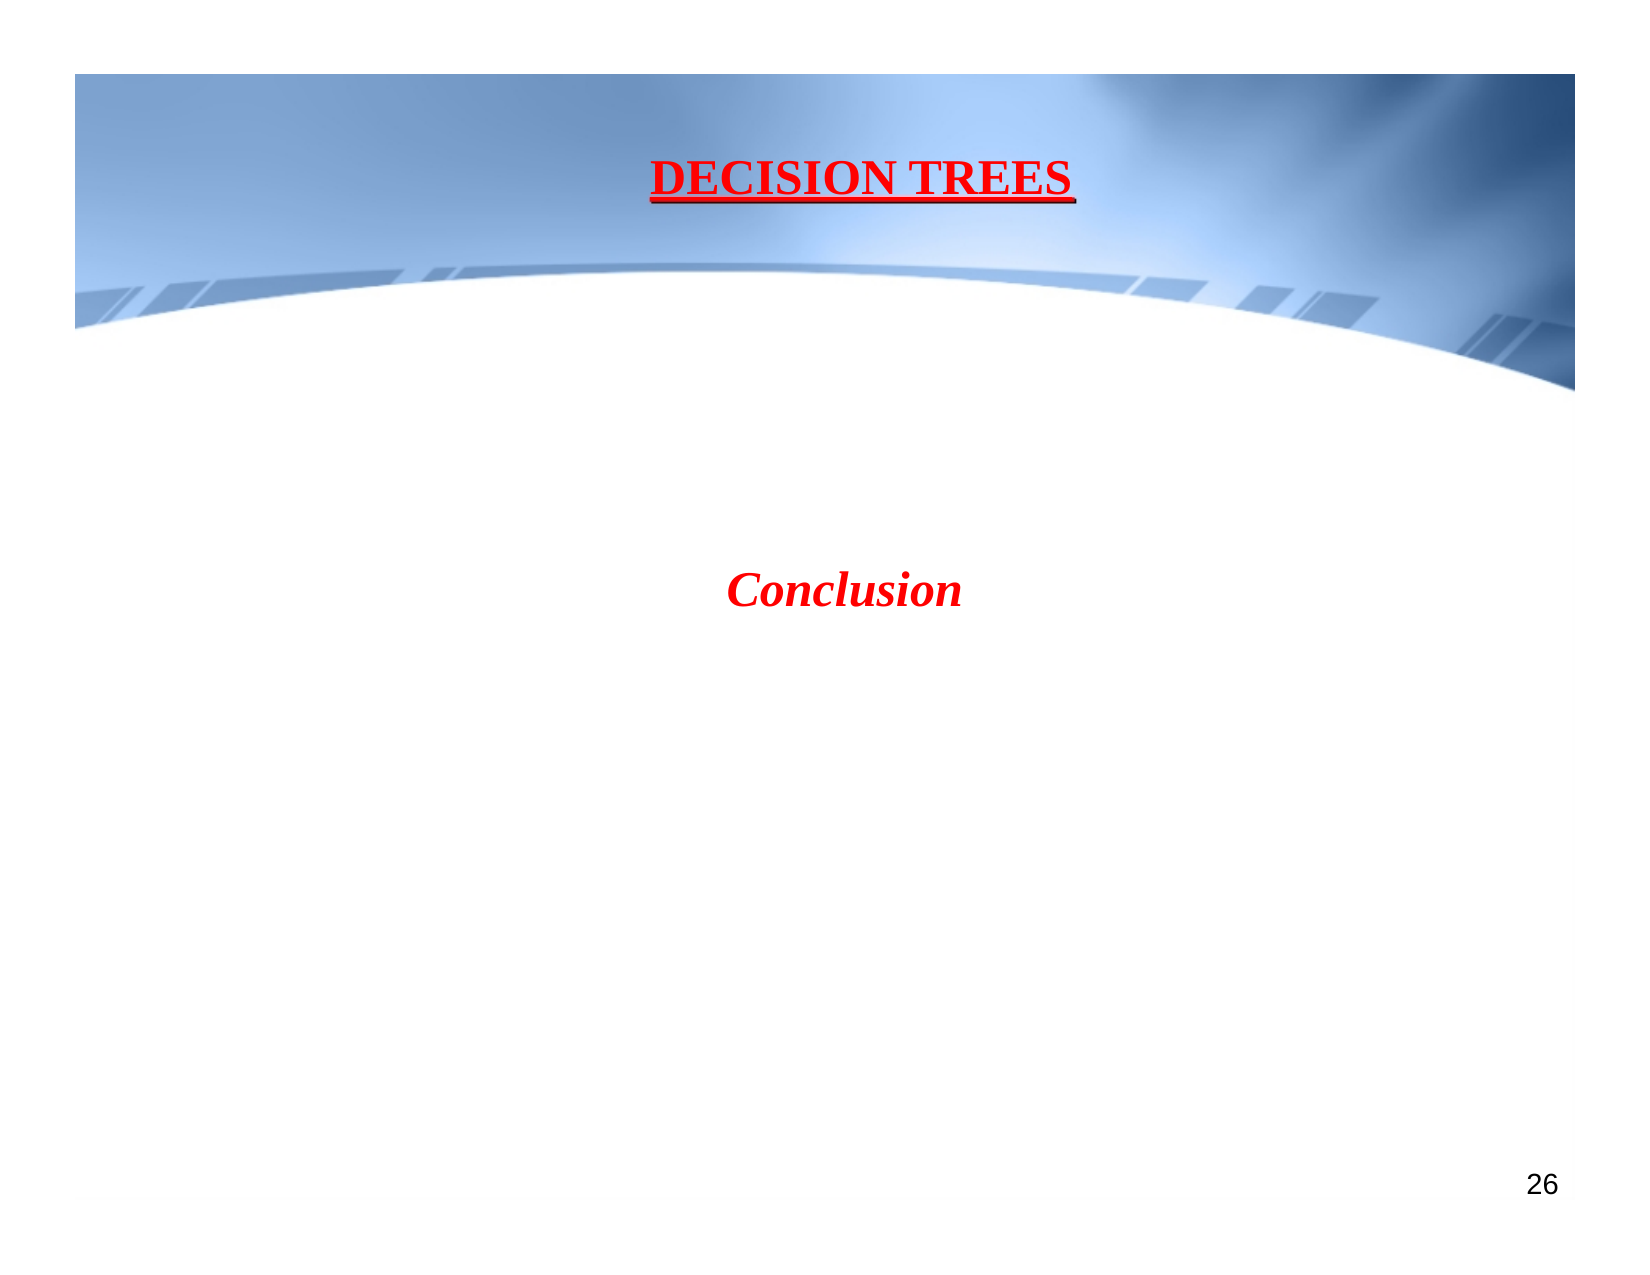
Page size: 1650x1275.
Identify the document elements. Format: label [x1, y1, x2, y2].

picture [74, 74, 1576, 1201]
